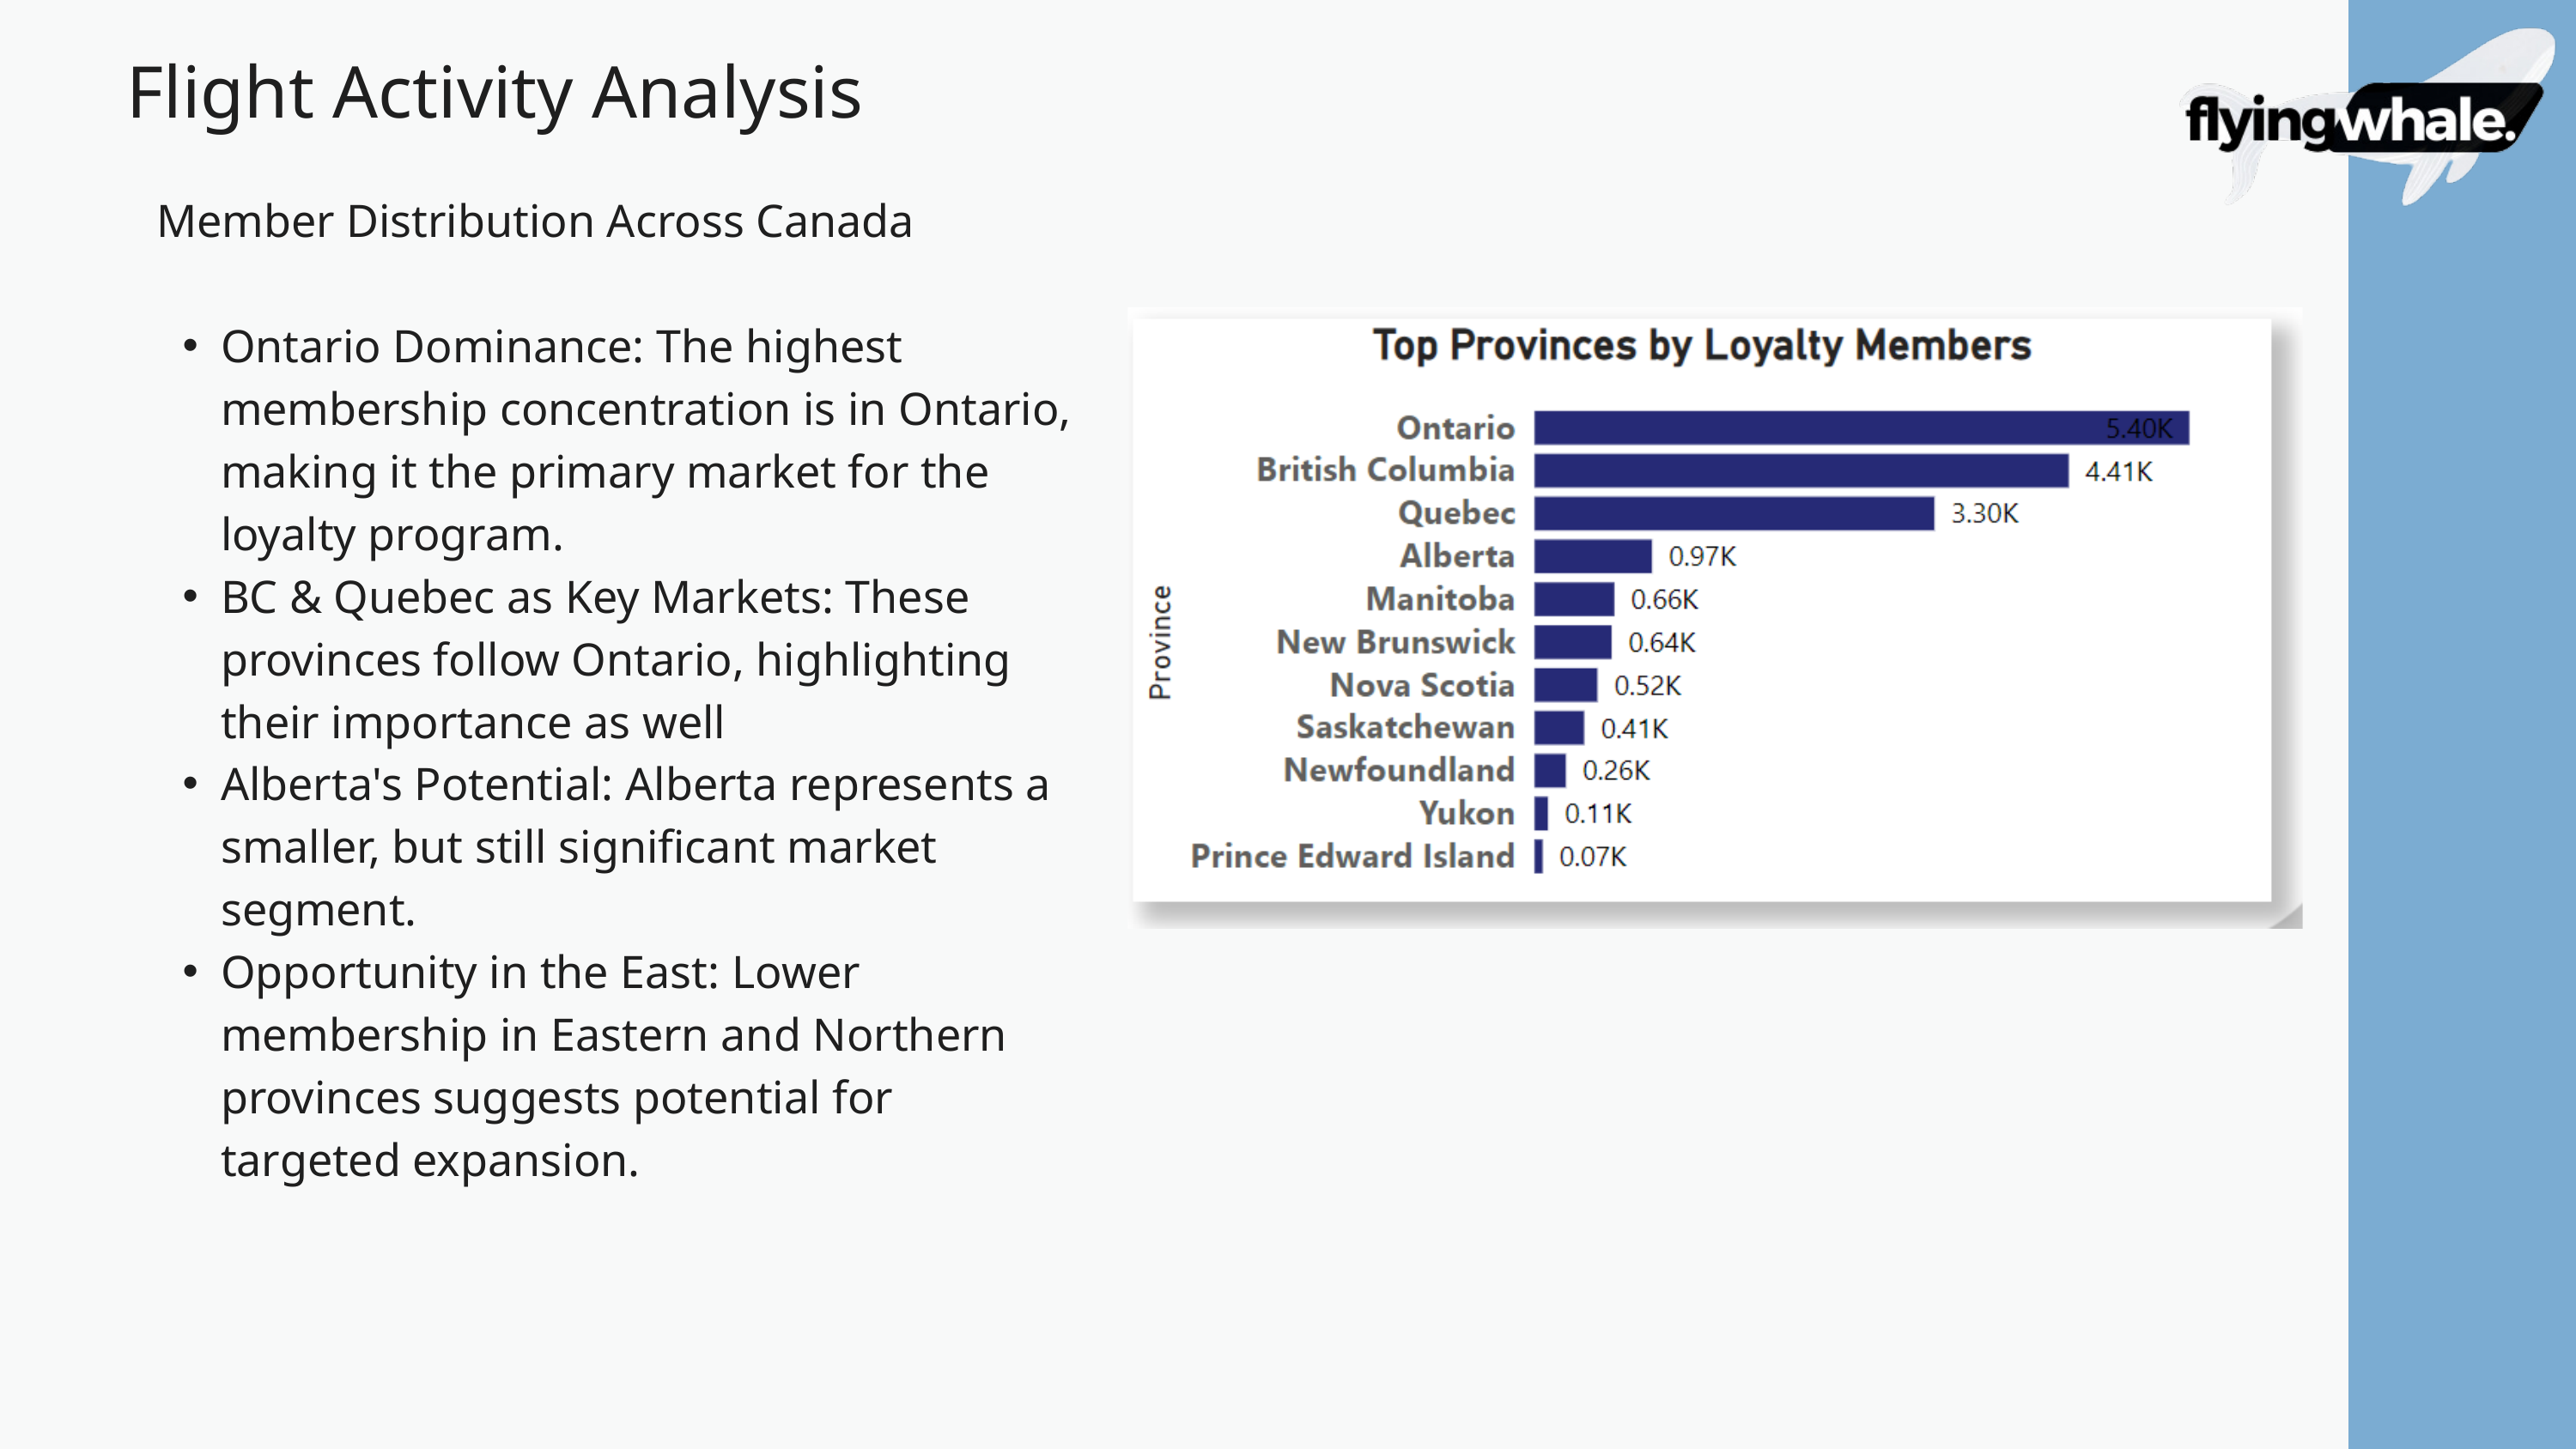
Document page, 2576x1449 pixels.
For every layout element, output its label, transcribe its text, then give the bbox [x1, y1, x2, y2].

text_box Flight Activity Analysis [20, 32, 970, 132]
text_box [1127, 307, 2303, 929]
text_box Member Distribution Across Canada Ontario Dominance: The highest membership concentration is in Ontario, making it the primary market for the loyalty program. BC & Quebec as Key Markets: These provinces follow Ontario, highlighting their importance as well Alberta's Potential: Alberta represents a smaller, but still significant market segment. Opportunity in the East: Lower membership in Eastern and Northern provinces suggests potential for targeted expansion. [144, 184, 1083, 1185]
text_box [2169, 0, 2576, 218]
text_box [1482, 706, 2576, 1449]
